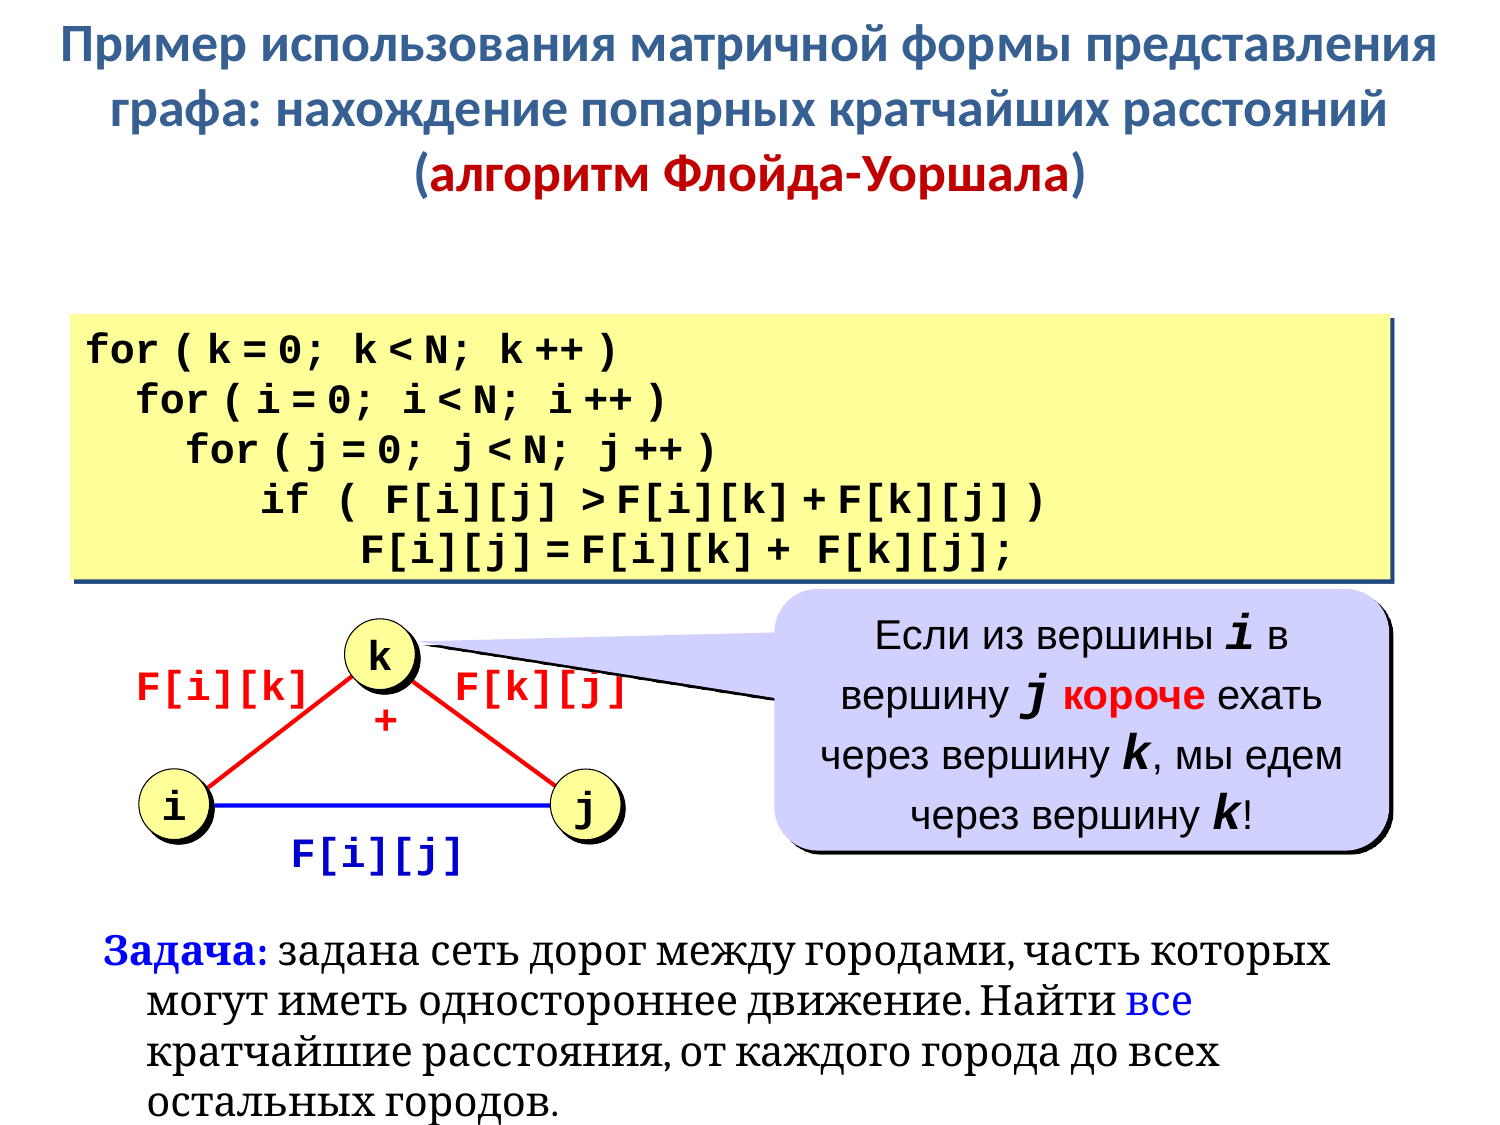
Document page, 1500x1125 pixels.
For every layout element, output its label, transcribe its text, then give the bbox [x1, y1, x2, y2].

text_box Пример использования матричной формы представления графа: нахождение попарных кратчайших расстояний (алгоритм Флойда-Уоршала) [0, 0, 1500, 210]
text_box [119, 618, 646, 884]
text_box Задача: задана сеть дорог между городами, часть которых могут иметь одностороннее движение. Найти все кратчайшие расстояния, от каждого города до всех остальных городов. [88, 916, 1461, 1125]
text_box for ( k = 0; k < N; k ++ ) for ( i = 0; i < N; i ++ ) for ( j = 0; j < N; j ++ ) if ( F[i][j] > F[i][k] + F[k][j] ) F[i][j] = F[i][k] + F[k][j]; [70, 314, 1391, 580]
text_box Если из вершины i в вершину j короче ехать через вершину k, мы едем через вершину k! [649, 588, 1390, 851]
